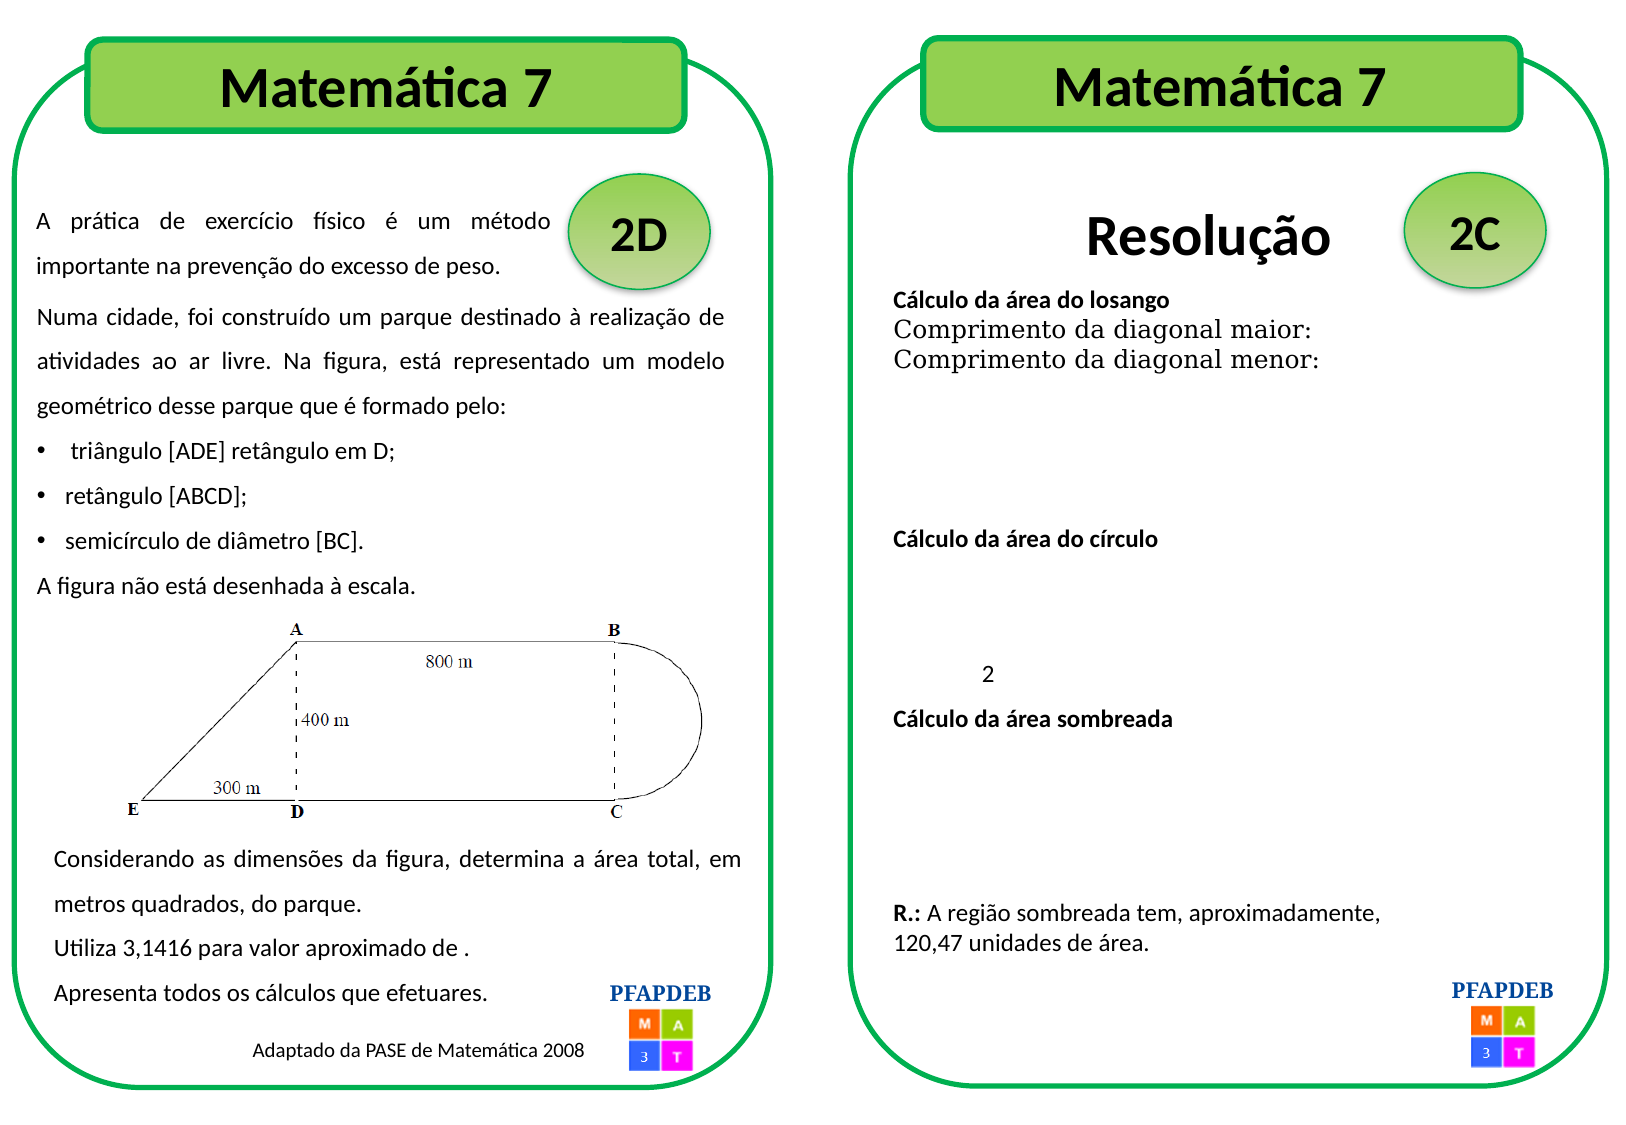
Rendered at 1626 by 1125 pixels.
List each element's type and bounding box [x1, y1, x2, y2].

picture [117, 601, 711, 848]
text_box [849, 37, 1607, 1087]
text_box [14, 39, 771, 1088]
text_box [594, 970, 735, 1071]
text_box [1436, 967, 1577, 1068]
